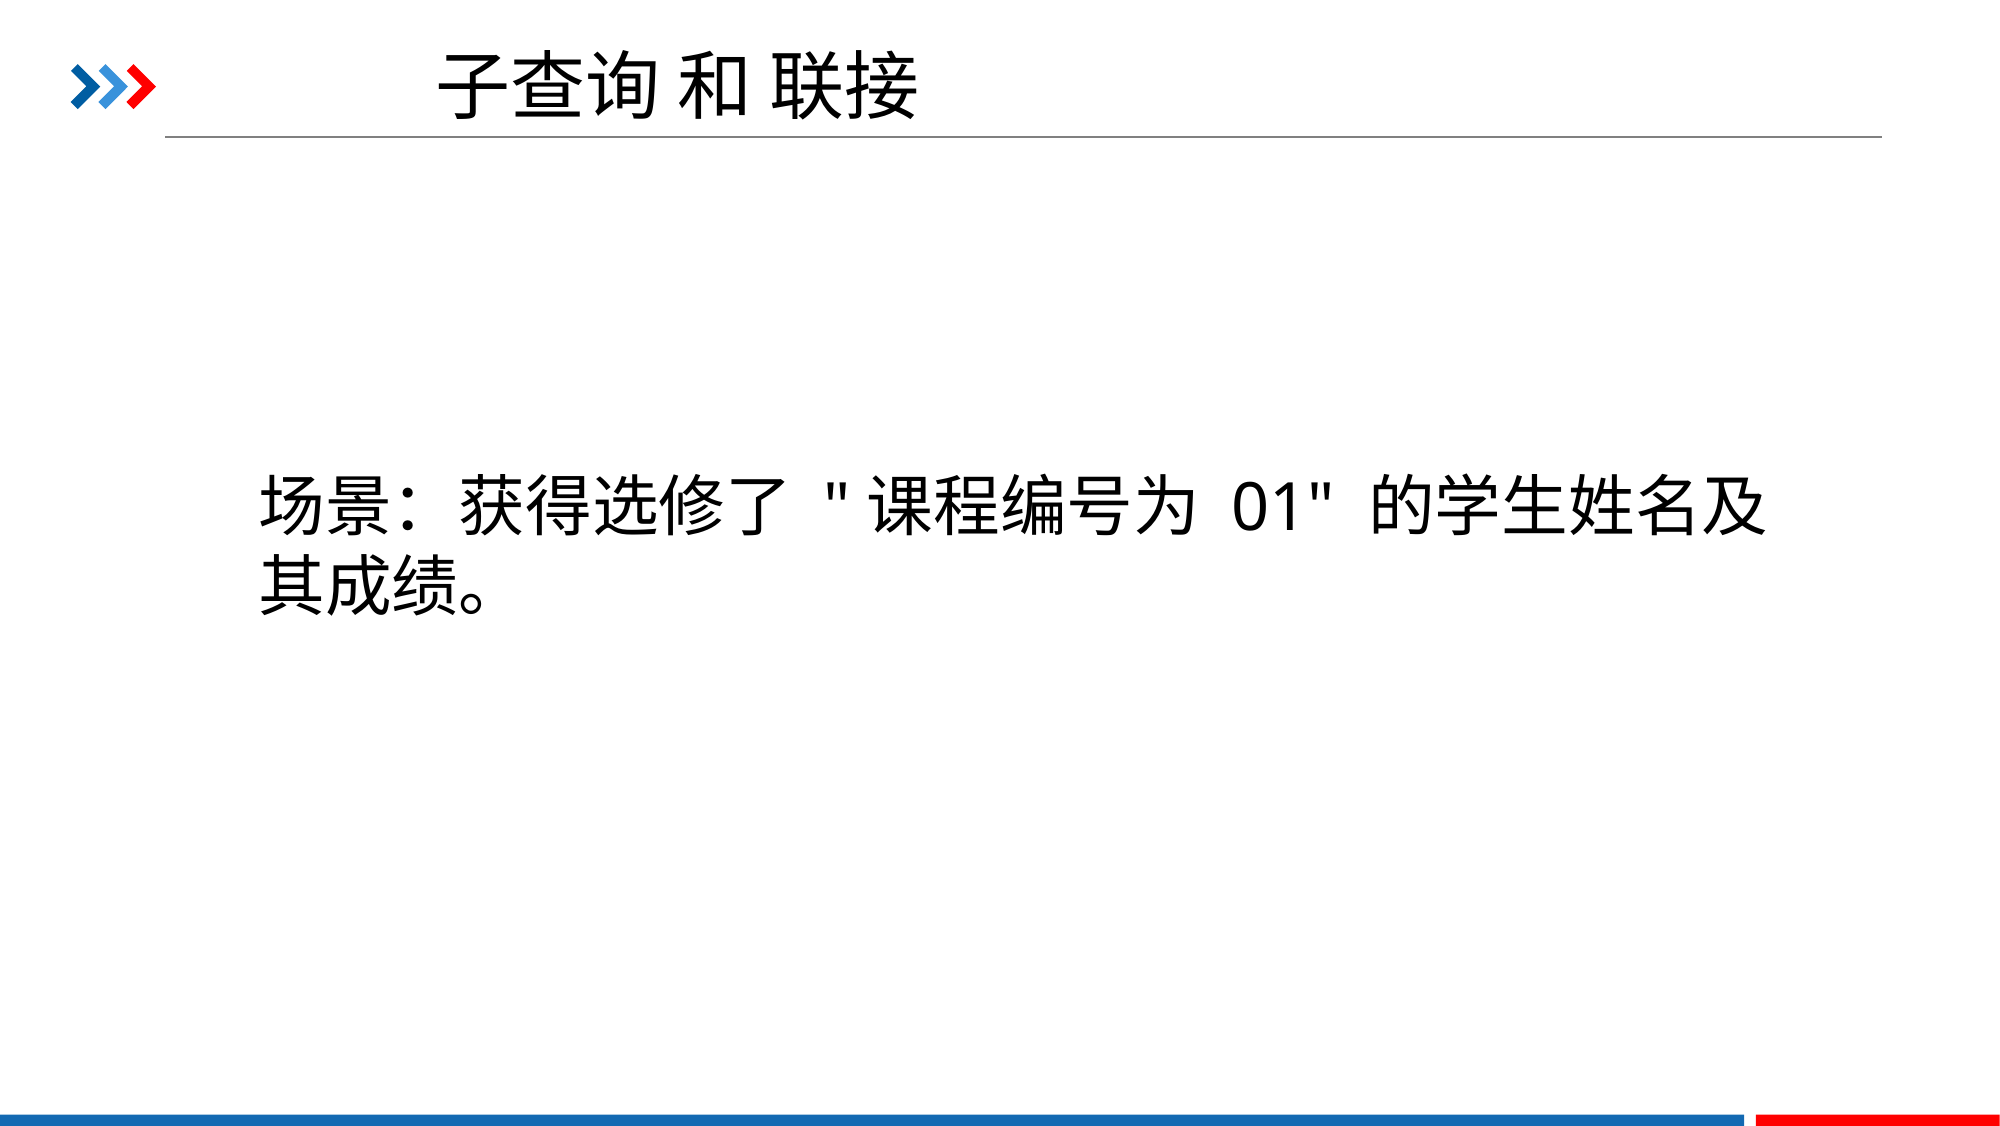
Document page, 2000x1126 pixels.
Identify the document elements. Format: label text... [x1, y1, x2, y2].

text_box 子查询 和 联接 [421, 31, 1255, 136]
text_box 场景：获得选修了 "课程编号为 01" 的学生姓名及其成绩。 [243, 456, 1848, 631]
